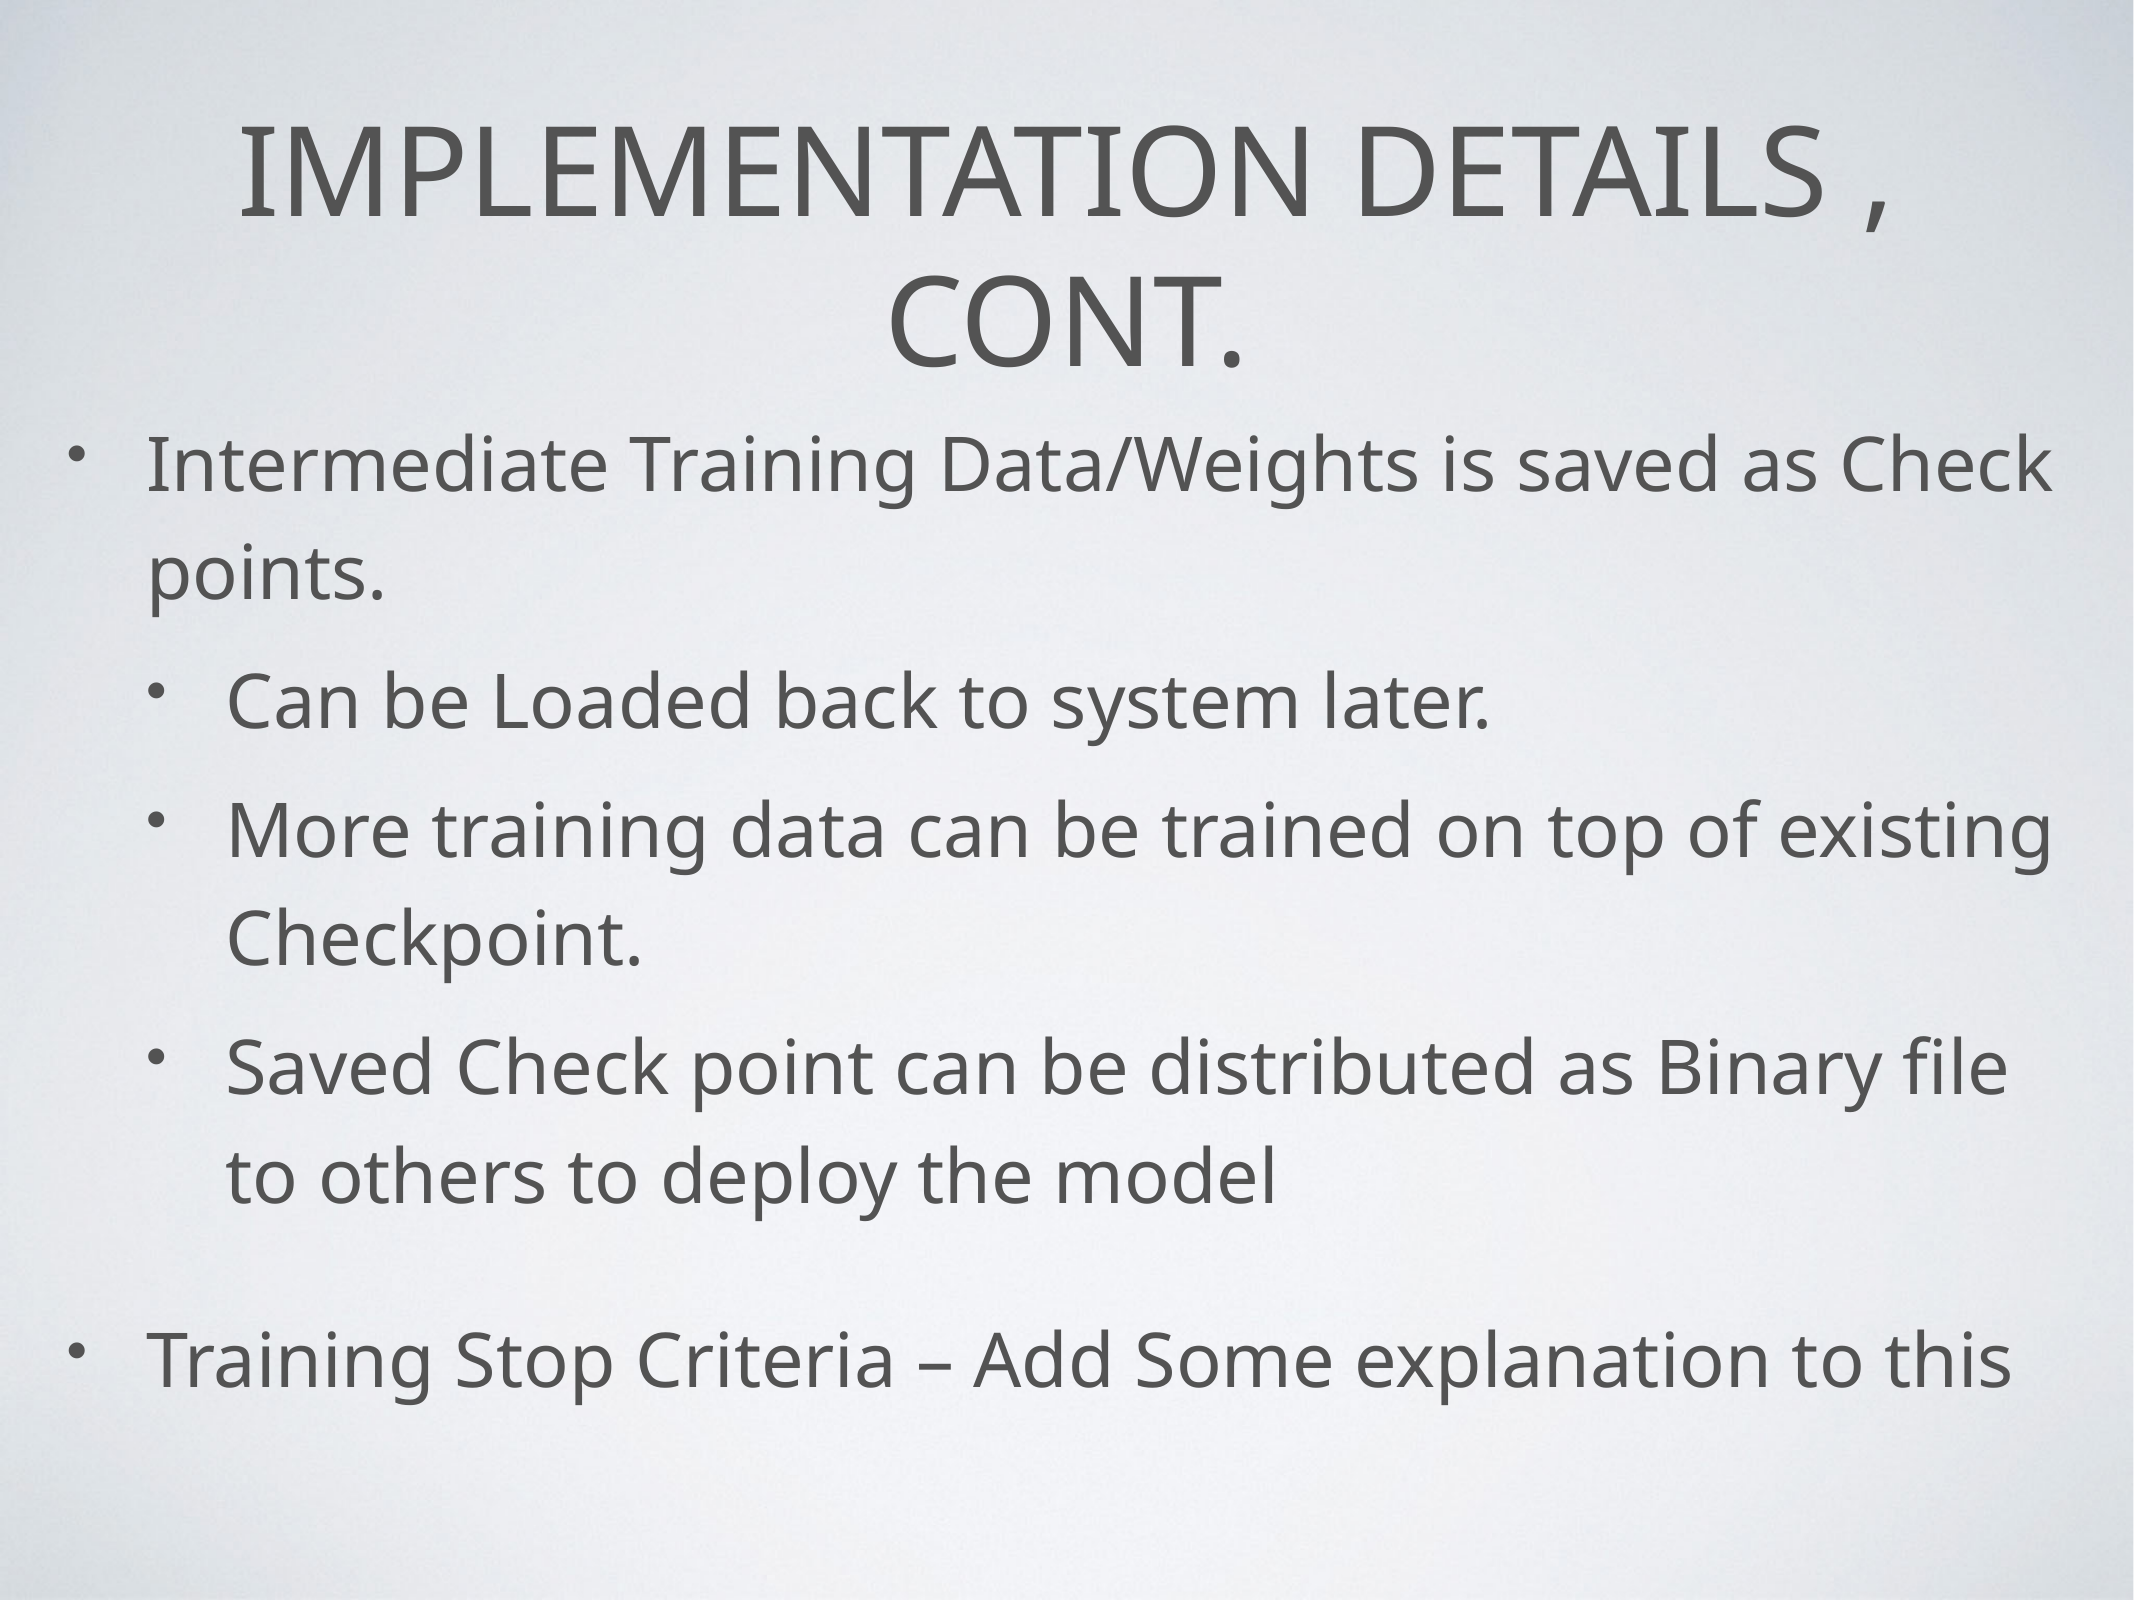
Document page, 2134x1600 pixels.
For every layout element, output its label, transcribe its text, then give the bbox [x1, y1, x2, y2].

title Implementation Details , Cont. [57, 41, 2076, 379]
picture [0, 0, 2134, 1600]
list Intermediate Training Data/Weights is saved as Check points. Can be Loaded back to system later. More training data can be trained on top of existing Checkpoint. Saved Check point can be distributed as Binary file to others to deploy the model Training Stop Criteria – Add Some explanation to this [57, 379, 2076, 1421]
